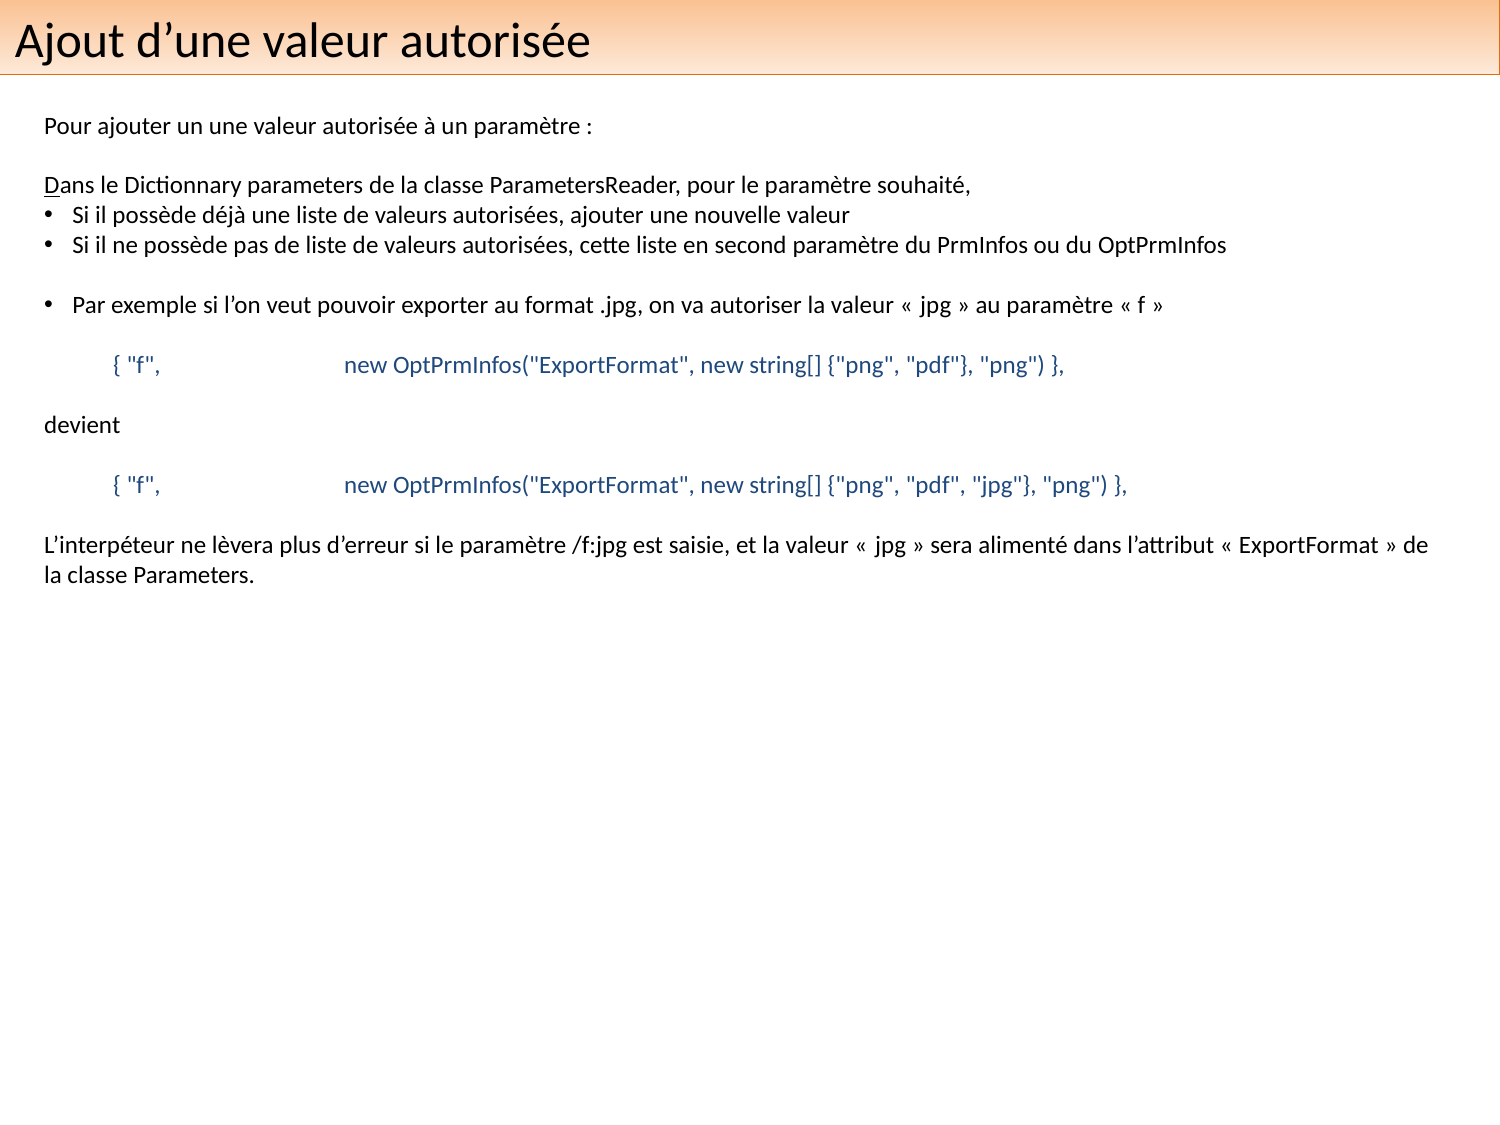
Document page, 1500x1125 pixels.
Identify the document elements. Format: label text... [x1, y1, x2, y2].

text_box Ajout d’une valeur autorisée [0, 0, 1500, 75]
text_box Pour ajouter un une valeur autorisée à un paramètre : Dans le Dictionnary parameters de la classe ParametersReader, pour le paramètre souhaité, Si il possède déjà une liste de valeurs autorisées, ajouter une nouvelle valeur Si il ne possède pas de liste de valeurs autorisées, cette liste en second paramètre du PrmInfos ou du OptPrmInfos Par exemple si l’on veut pouvoir exporter au format .jpg, on va autoriser la valeur « jpg » au paramètre « f » { "f", new OptPrmInfos("ExportFormat", new string[] {"png", "pdf"}, "png") }, devient { "f", new OptPrmInfos("ExportFormat", new string[] {"png", "pdf", "jpg"}, "png") }, L’interpéteur ne lèvera plus d’erreur si le paramètre /f:jpg est saisie, et la valeur « jpg » sera alimenté dans l’attribut « ExportFormat » de la classe Parameters. [29, 101, 1459, 626]
